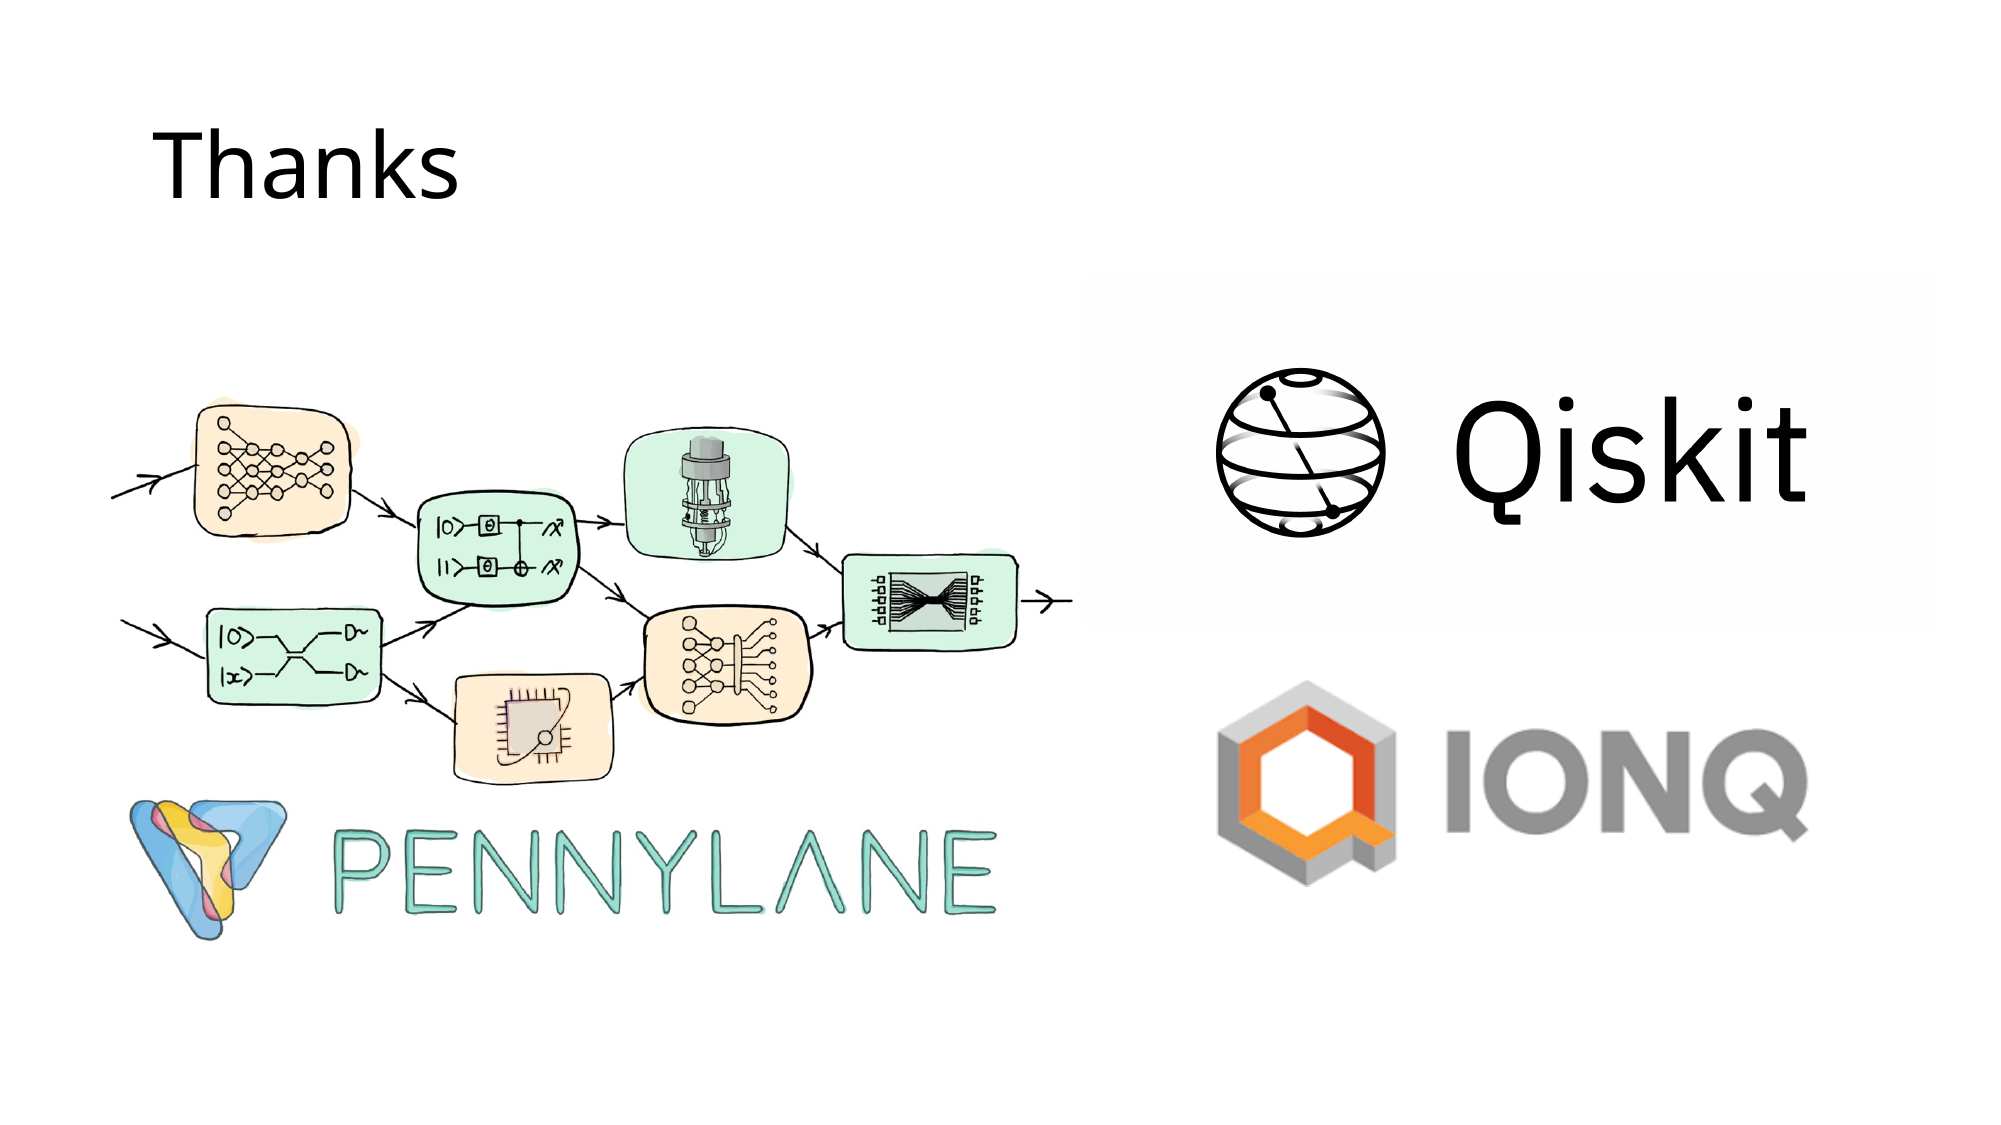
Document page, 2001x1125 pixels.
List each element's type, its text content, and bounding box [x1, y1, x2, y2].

title Thanks [137, 59, 1863, 278]
picture [1212, 680, 1819, 887]
picture [75, 277, 1935, 984]
